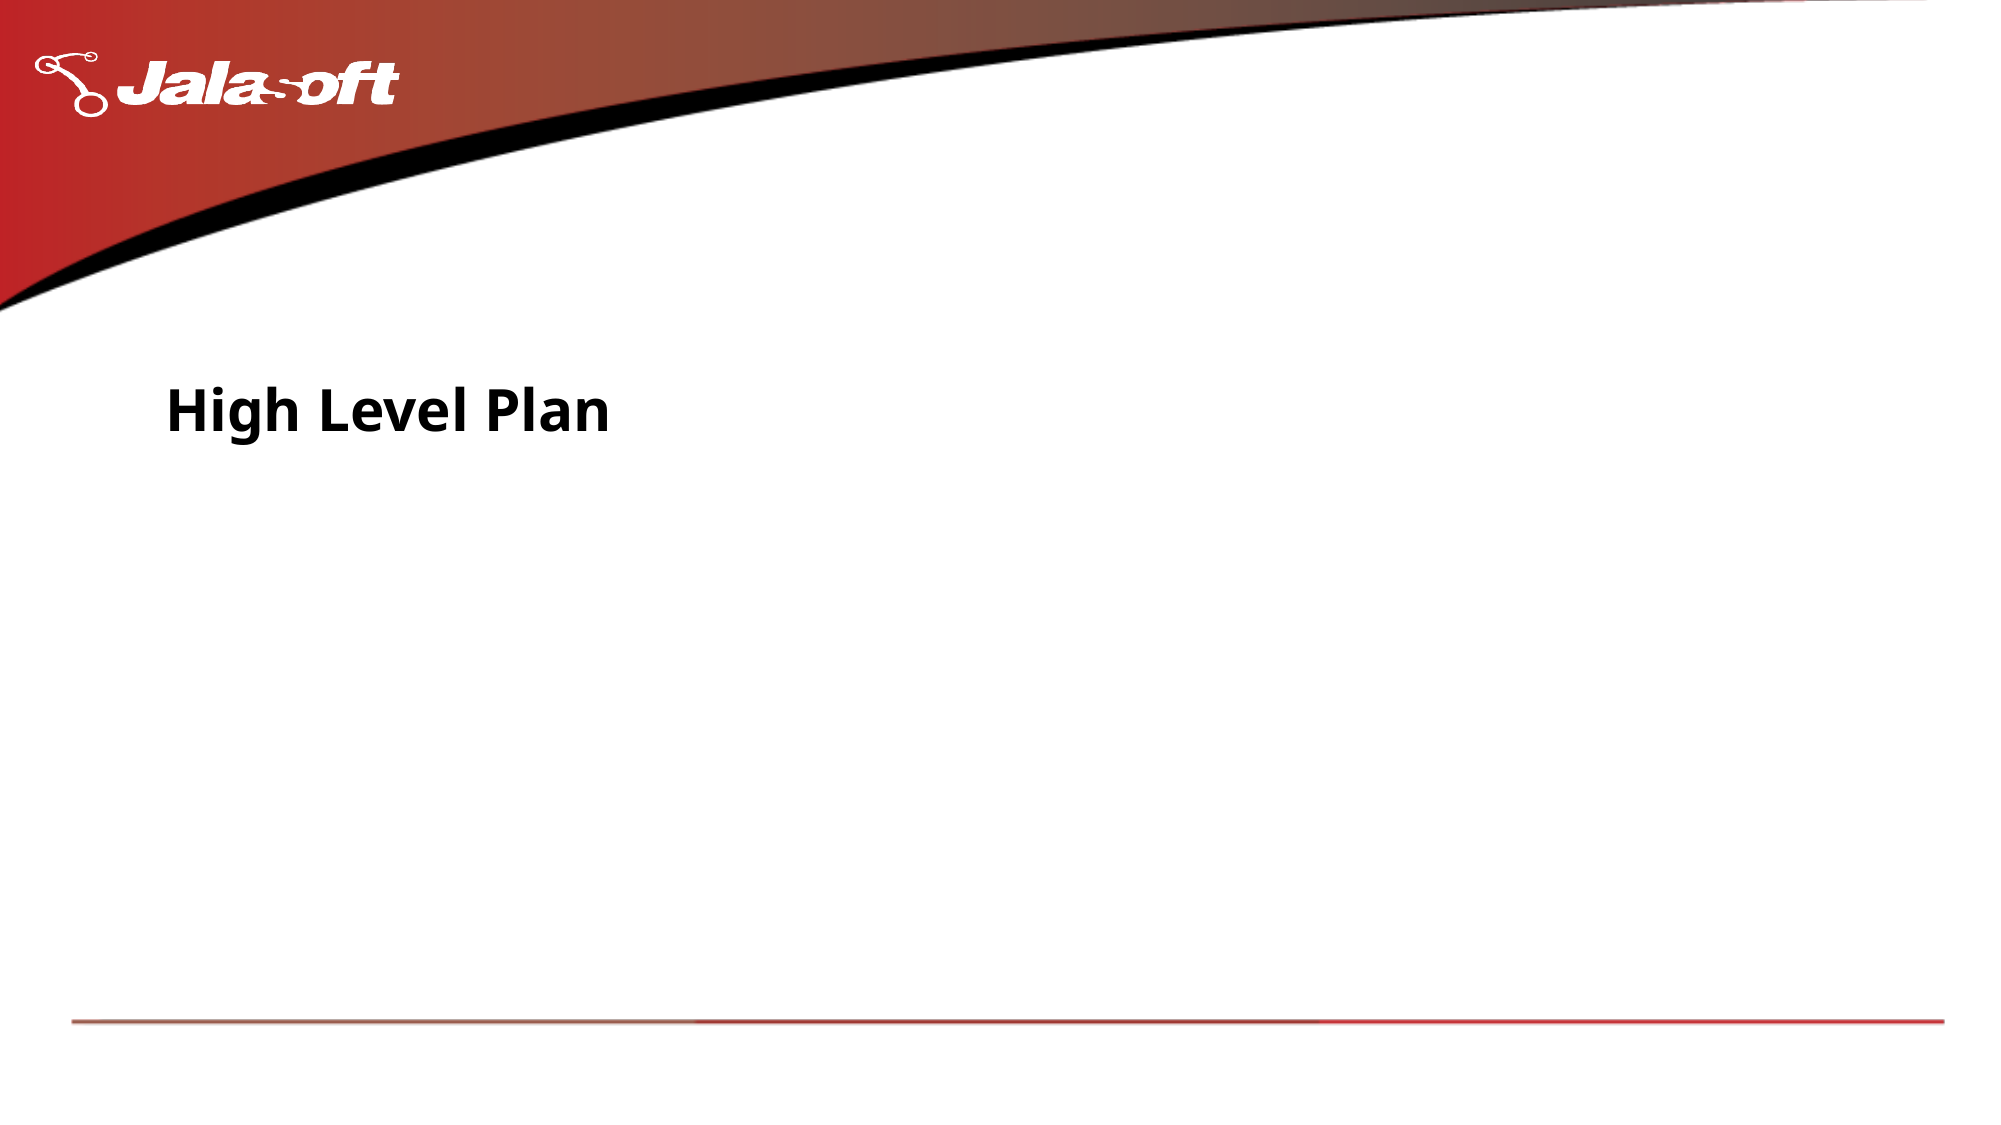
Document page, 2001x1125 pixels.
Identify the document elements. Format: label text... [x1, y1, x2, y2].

picture [0, 0, 2000, 1125]
title High Level Plan [150, 287, 1850, 529]
